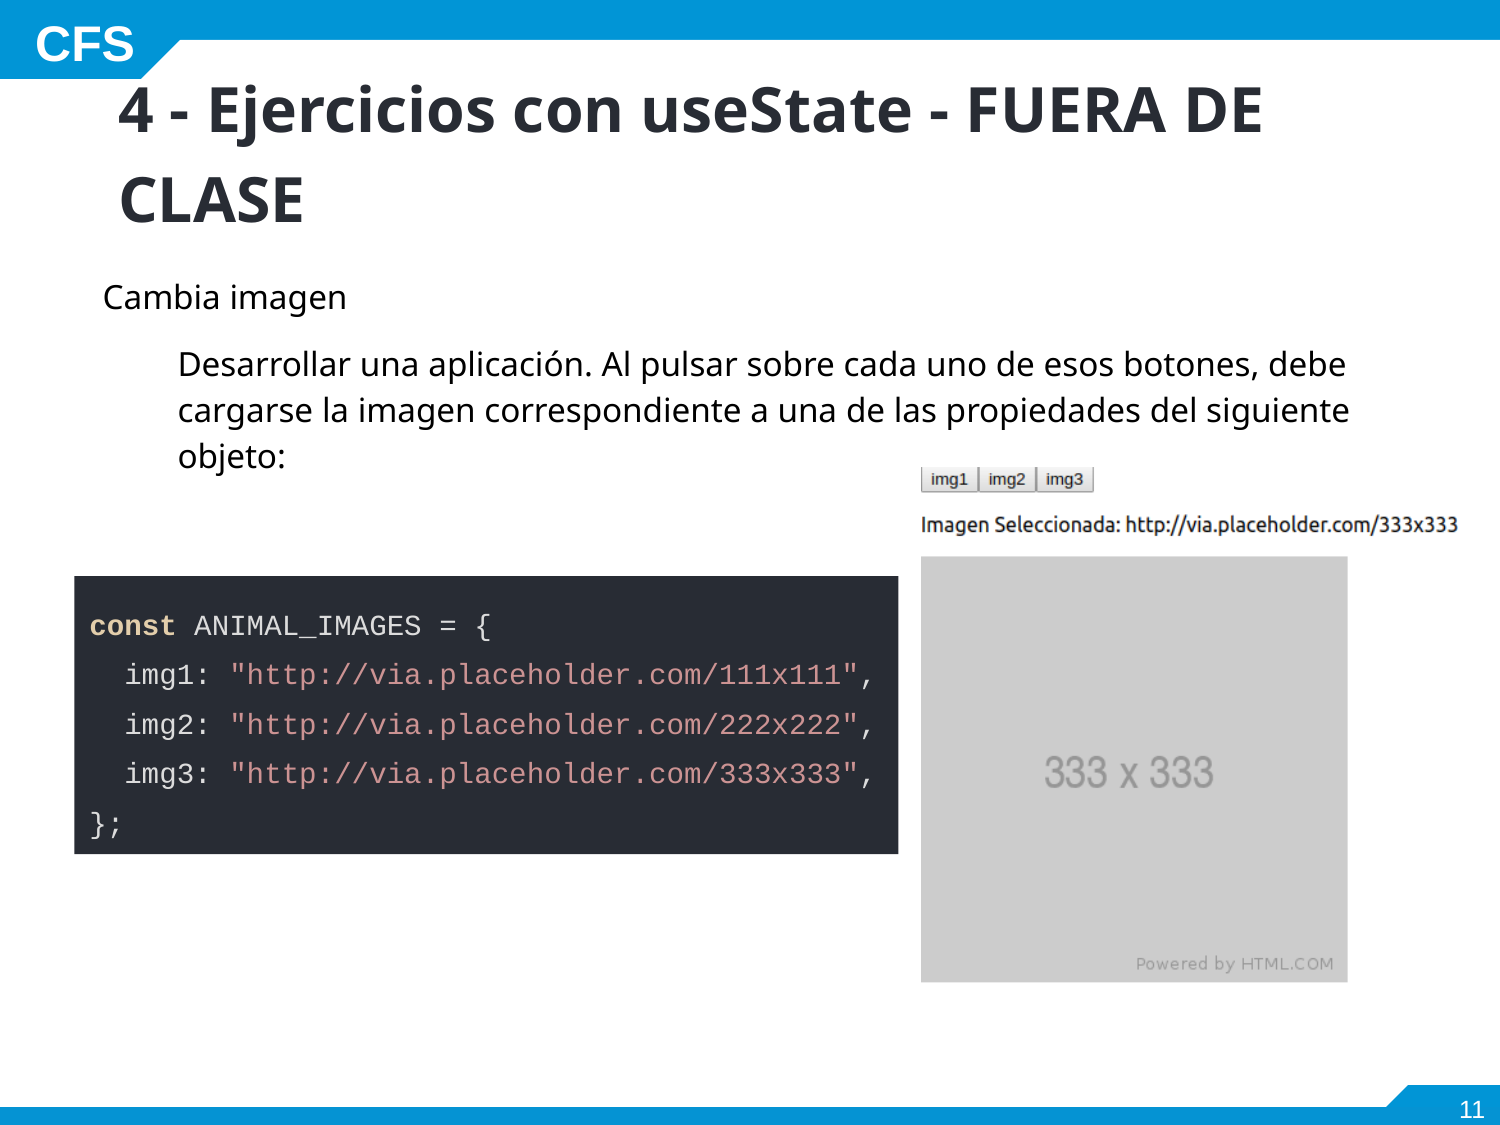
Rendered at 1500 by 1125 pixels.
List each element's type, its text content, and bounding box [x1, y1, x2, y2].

text_box const ANIMAL_IMAGES = { img1: "http://via.placeholder.com/111x111", img2: "http://via.placeholder.com/222x222", img3: "http://via.placeholder.com/333x333", }; [74, 576, 899, 855]
slide_number ‹#› [1408, 1078, 1500, 1125]
text_box Cambia imagen Desarrollar una aplicación. Al pulsar sobre cada uno de esos botones, debe cargarse la imagen correspondiente a una de las propiedades del siguiente objeto: [87, 255, 1413, 491]
title 4 - Ejercicios con useState - FUERA DE CLASE [103, 45, 1429, 246]
picture [921, 466, 1467, 1018]
